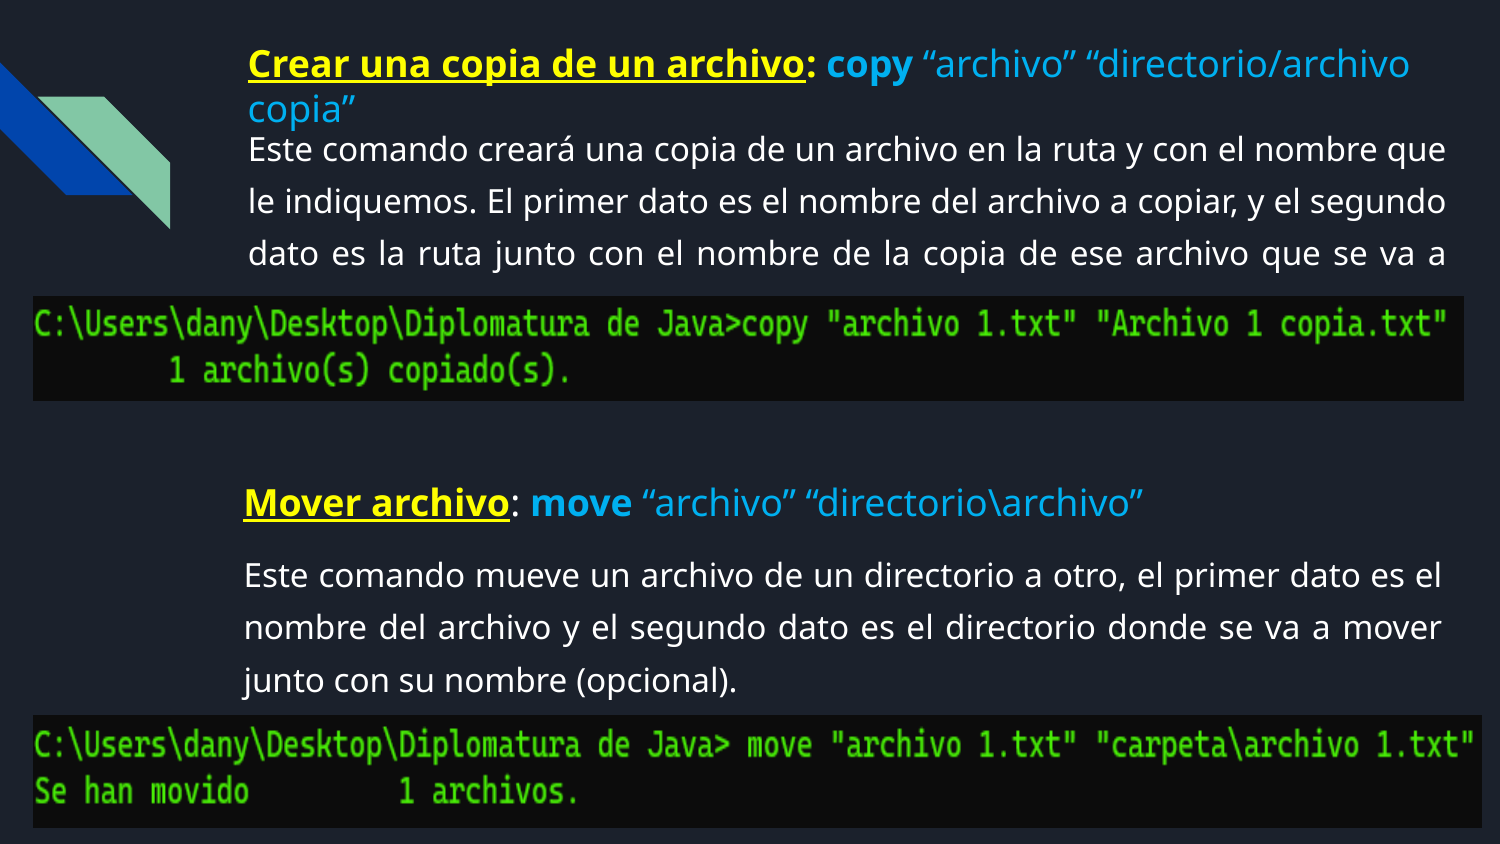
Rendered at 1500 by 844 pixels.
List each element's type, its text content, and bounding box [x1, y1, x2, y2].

text_box Crear una copia de un archivo: copy “archivo” “directorio/archivo copia” [232, 24, 1487, 145]
text_box Mover archivo: move “archivo” “directorio\archivo” [228, 463, 1482, 539]
picture [33, 715, 1482, 828]
text_box Este comando creará una copia de un archivo en la ruta y con el nombre que le indiquemos. El primer dato es el nombre del archivo a copiar, y el segundo dato es la ruta junto con el nombre de la copia de ese archivo que se va a crear. [232, 100, 1464, 295]
picture [33, 295, 1464, 401]
text_box Este comando mueve un archivo de un directorio a otro, el primer dato es el nombre del archivo y el segundo dato es el directorio donde se va a mover junto con su nombre (opcional). [228, 527, 1460, 713]
